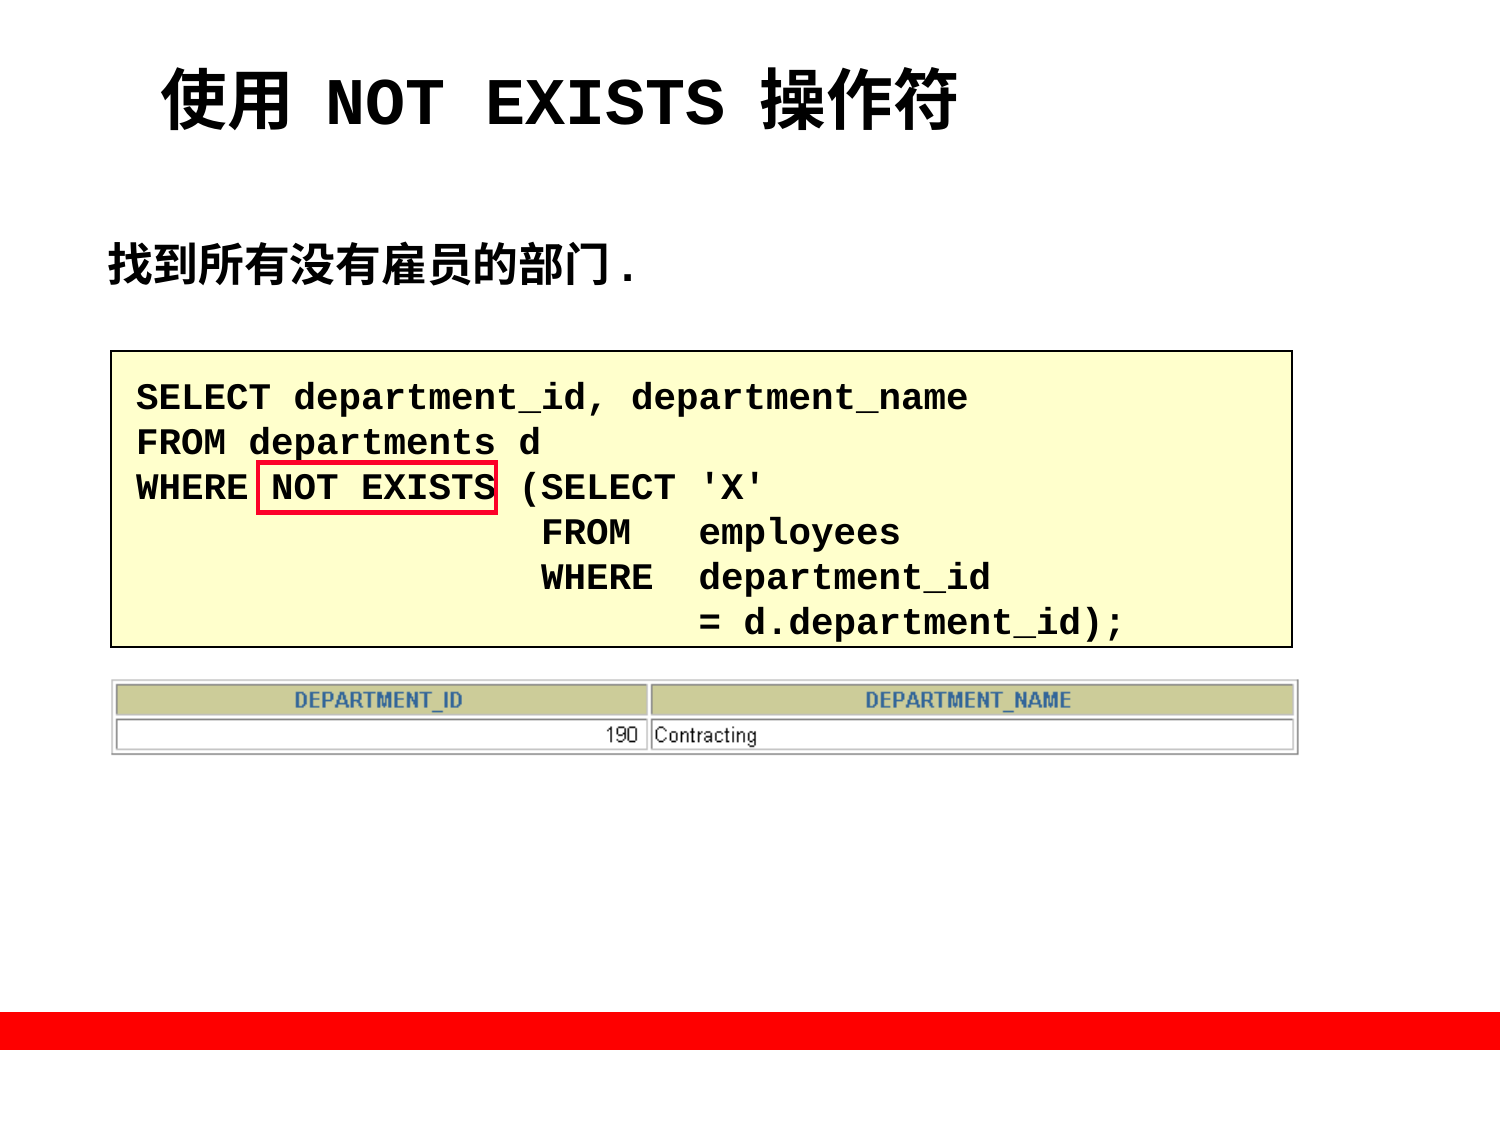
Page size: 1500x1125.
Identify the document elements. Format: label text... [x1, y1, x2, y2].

title 使用 NOT EXISTS 操作符 [145, 49, 1390, 205]
text_box [110, 351, 1292, 647]
picture [0, 1012, 1500, 1050]
text_box [258, 462, 496, 513]
text_box 找到所有没有雇员的部门. [91, 231, 1304, 300]
picture [110, 678, 1302, 764]
text_box SELECT department_id, department_name FROM departments d WHERE NOT EXISTS (SELECT 'X' FROM employees WHERE department_id = d.department_id); [120, 362, 1296, 607]
